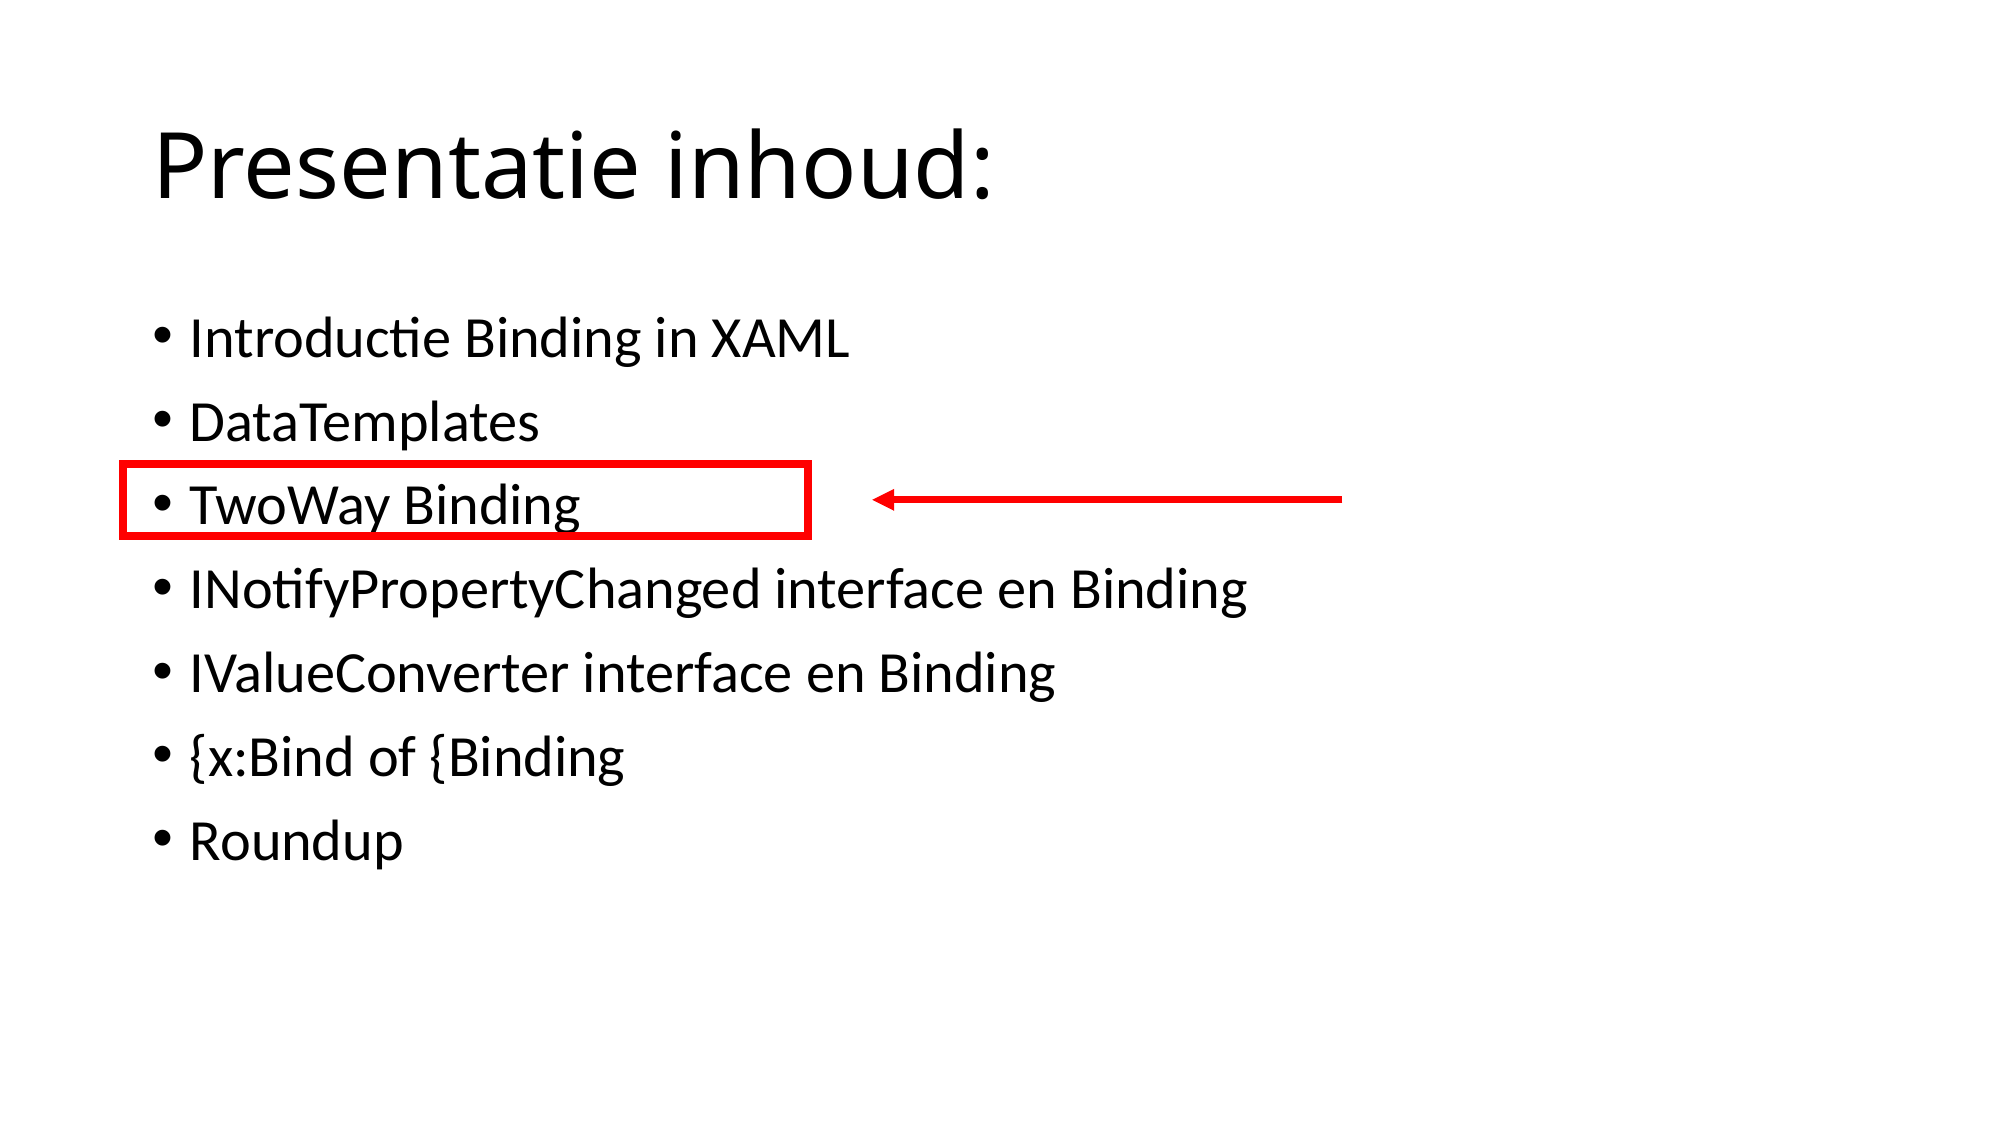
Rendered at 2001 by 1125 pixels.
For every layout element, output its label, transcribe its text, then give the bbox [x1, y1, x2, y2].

list Introductie Binding in XAML DataTemplates TwoWay Binding INotifyPropertyChanged interface en Binding IValueConverter interface en Binding {x:Bind of {Binding Roundup [137, 299, 1863, 1014]
title Presentatie inhoud: [137, 59, 1863, 278]
text_box [122, 463, 809, 537]
